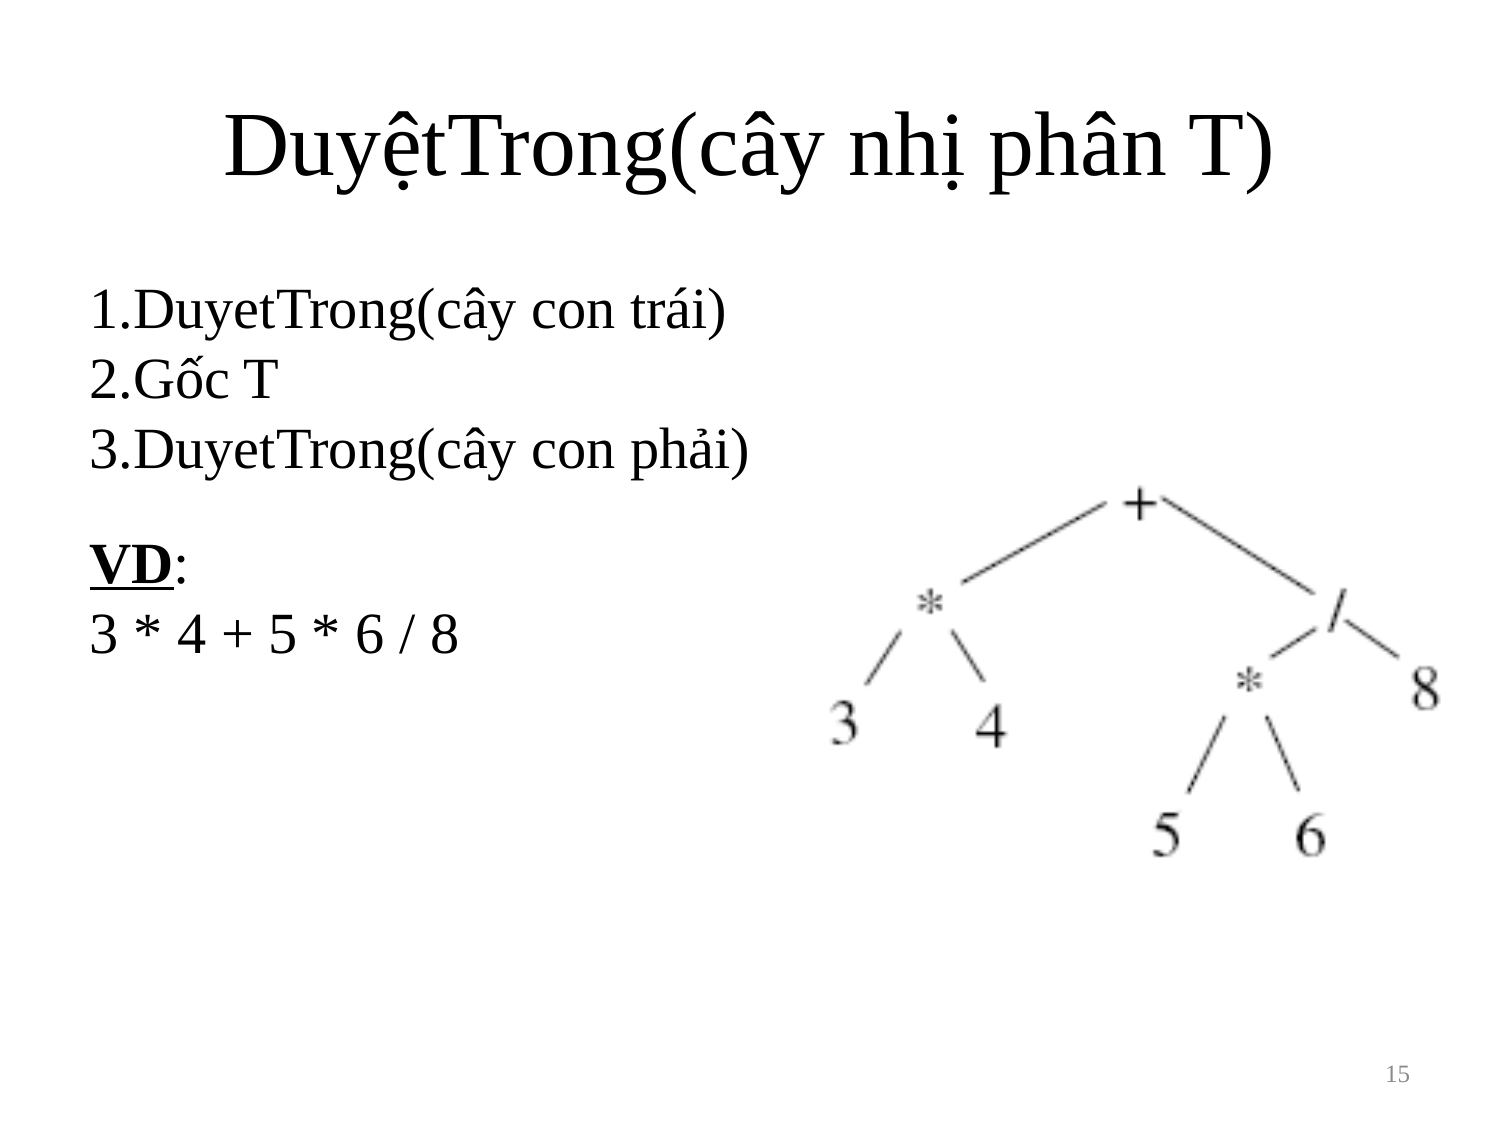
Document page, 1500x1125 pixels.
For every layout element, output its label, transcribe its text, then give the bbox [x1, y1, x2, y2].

text_box DuyetTrong(cây con trái) Gốc T DuyetTrong(cây con phải) VD: 3 * 4 + 5 * 6 / 8 [75, 262, 838, 1088]
text_box DuyệtTrong(cây nhị phân T) [75, 45, 1425, 233]
text_box 15 [1074, 1042, 1425, 1103]
picture [799, 462, 1473, 899]
